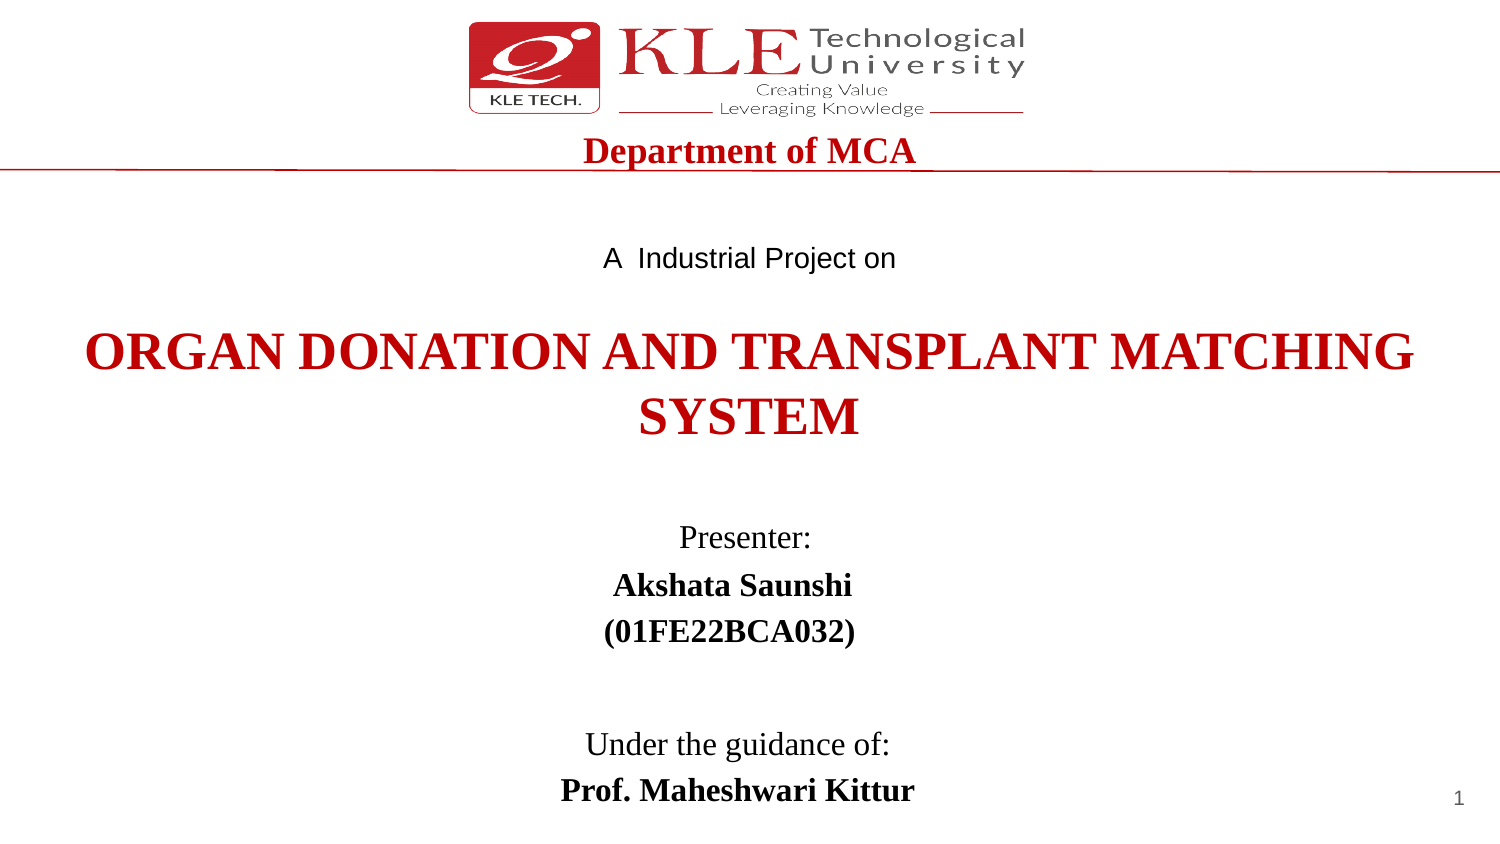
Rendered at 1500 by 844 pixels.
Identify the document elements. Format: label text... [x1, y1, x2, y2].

text_box ORGAN DONATION AND TRANSPLANT MATCHING SYSTEM [41, 298, 1459, 463]
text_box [0, 169, 1500, 173]
slide_number 1 [1389, 764, 1480, 830]
text_box Department of MCA [98, 111, 1401, 167]
picture [468, 16, 1031, 119]
text_box A Industrial Project on [562, 224, 938, 290]
text_box Presenter: Akshata Saunshi (01FE22BCA032) [399, 484, 1050, 664]
text_box Under the guidance of: Prof. Maheshwari Kittur [524, 701, 952, 824]
